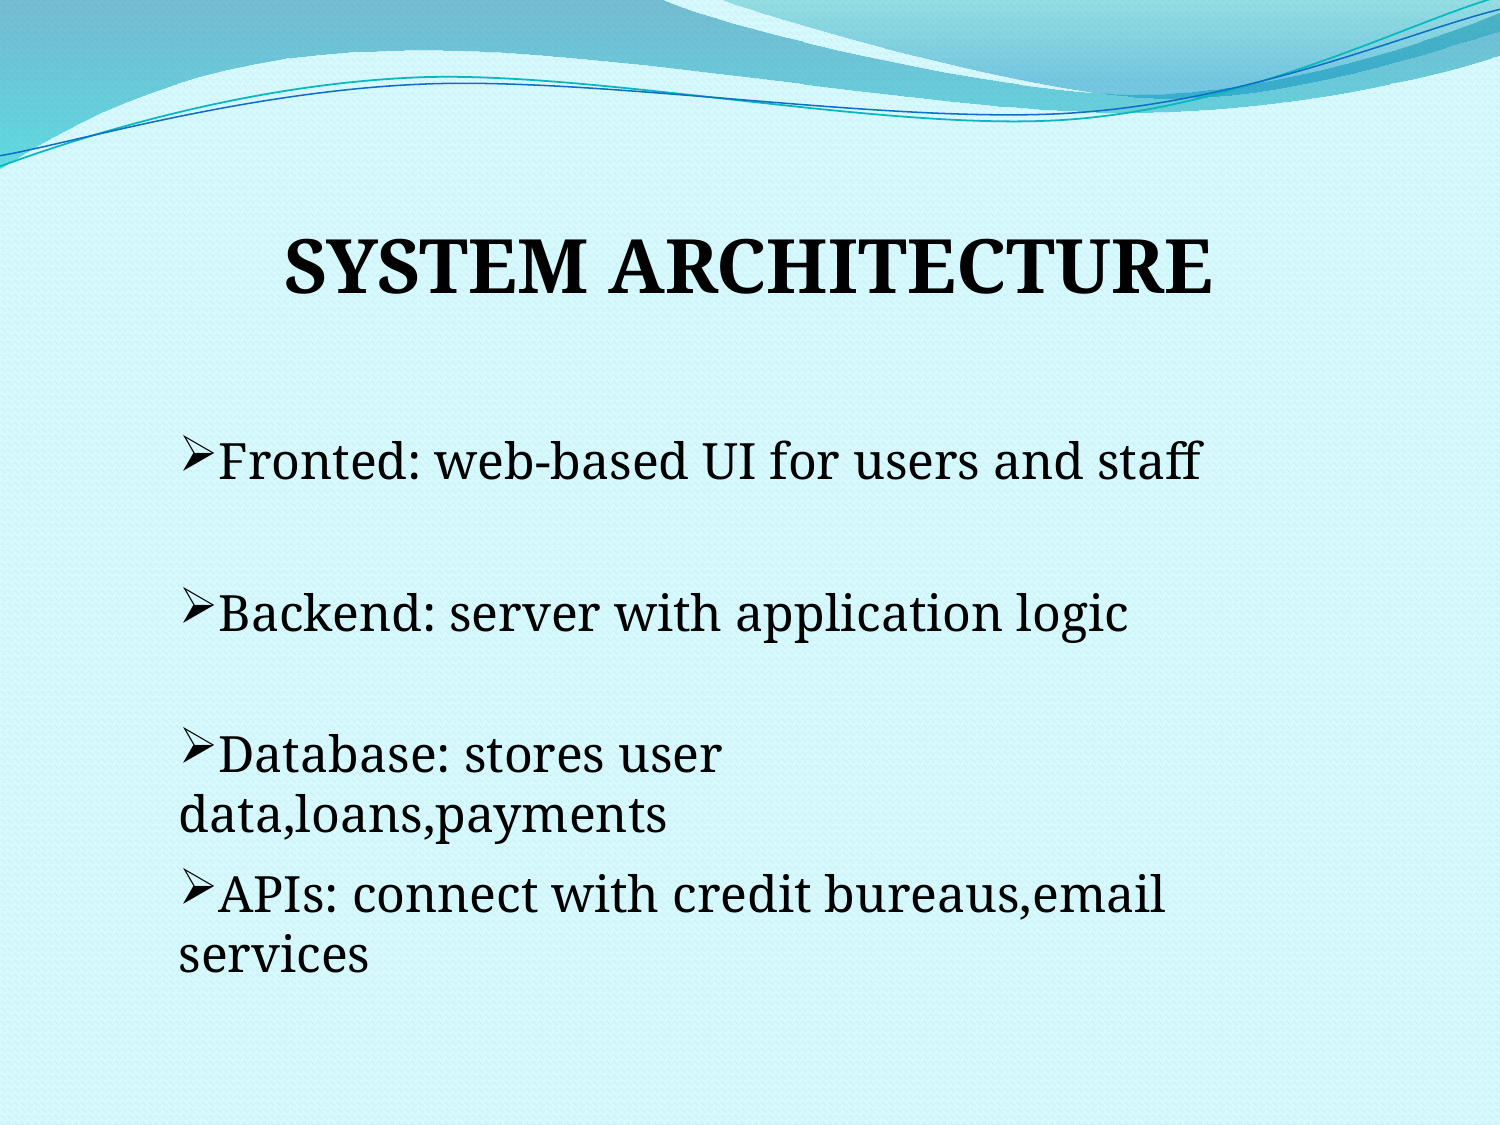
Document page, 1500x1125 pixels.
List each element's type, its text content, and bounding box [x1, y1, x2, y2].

text_box Database: stores user data,loans,payments [163, 714, 1231, 850]
text_box Fronted: web-based UI for users and staff [163, 421, 1500, 497]
text_box SYSTEM ARCHITECTURE [269, 210, 1254, 316]
text_box APIs: connect with credit bureaus,email services [163, 855, 1348, 991]
text_box Backend: server with application logic [163, 574, 1231, 649]
